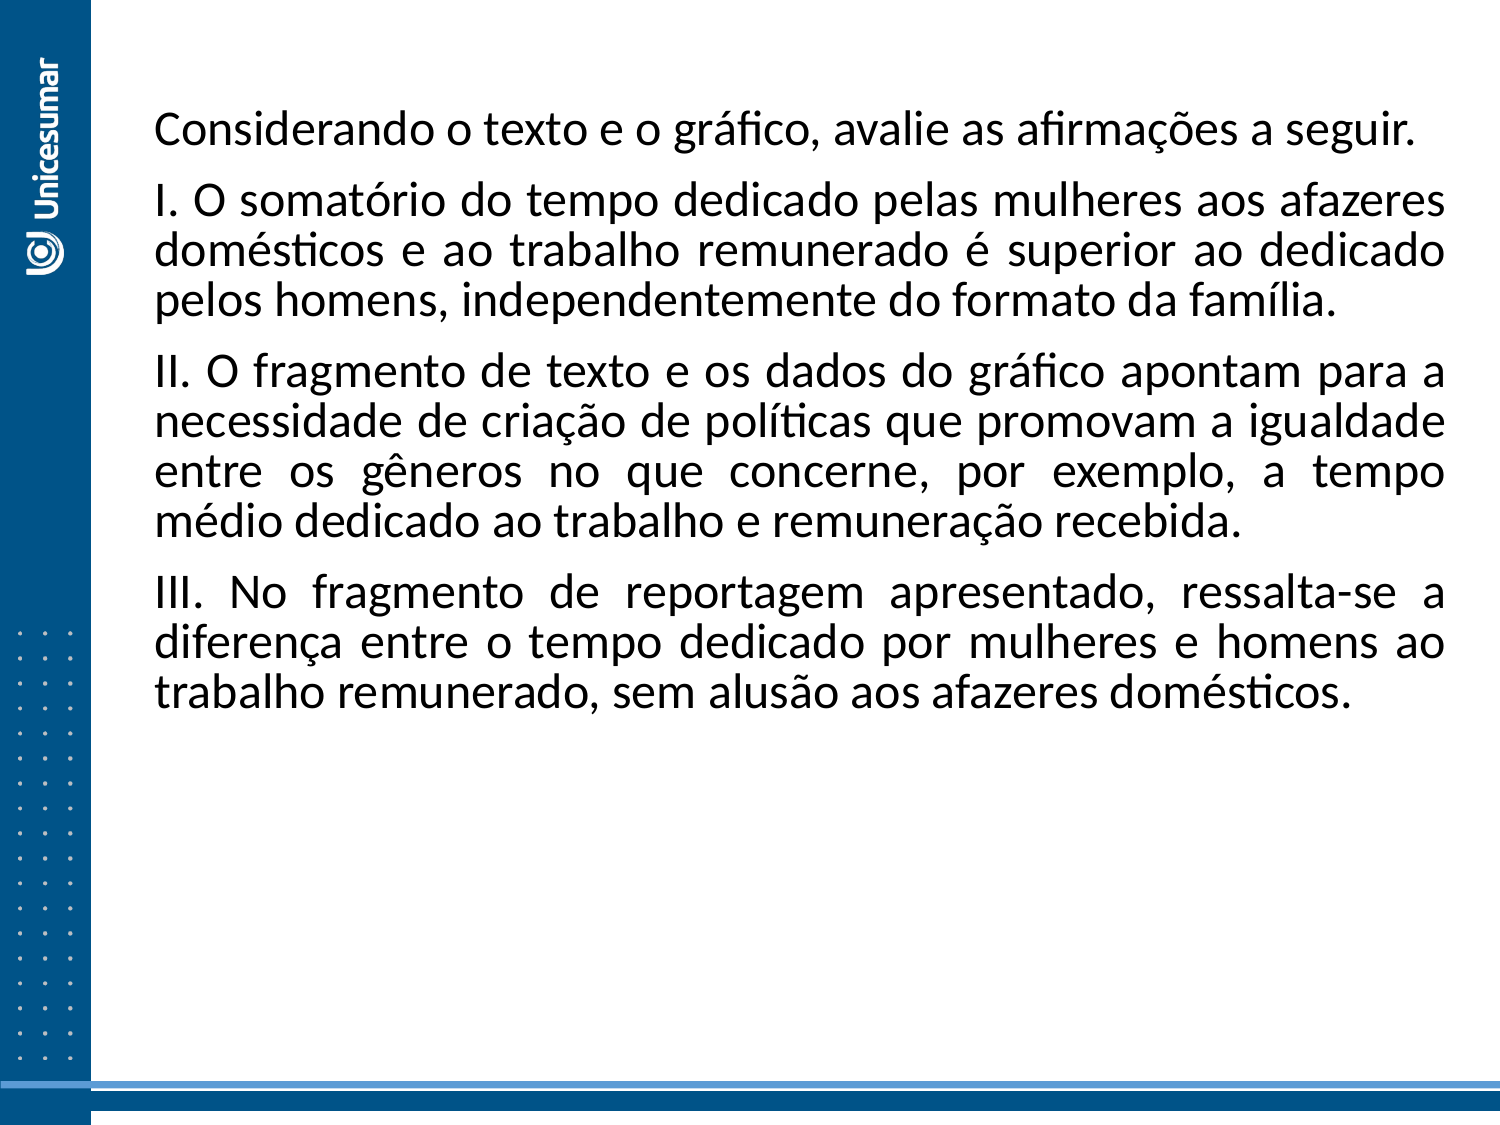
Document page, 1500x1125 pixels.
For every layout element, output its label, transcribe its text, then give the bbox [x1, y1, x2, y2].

list Considerando o texto e o gráfico, avalie as afirmações a seguir. I. O somatório do tempo dedicado pelas mulheres aos afazeres domésticos e ao trabalho remunerado é superior ao dedicado pelos homens, independentemente do formato da família. II. O fragmento de texto e os dados do gráfico apontam para a necessidade de criação de políticas que promovam a igualdade entre os gêneros no que concerne, por exemplo, a tempo médio dedicado ao trabalho e remuneração recebida. III. No fragmento de reportagem apresentado, ressalta-se a diferença entre o tempo dedicado por mulheres e homens ao trabalho remunerado, sem alusão aos afazeres domésticos. [139, 100, 1462, 941]
picture [27, 58, 64, 275]
picture [18, 631, 83, 1060]
